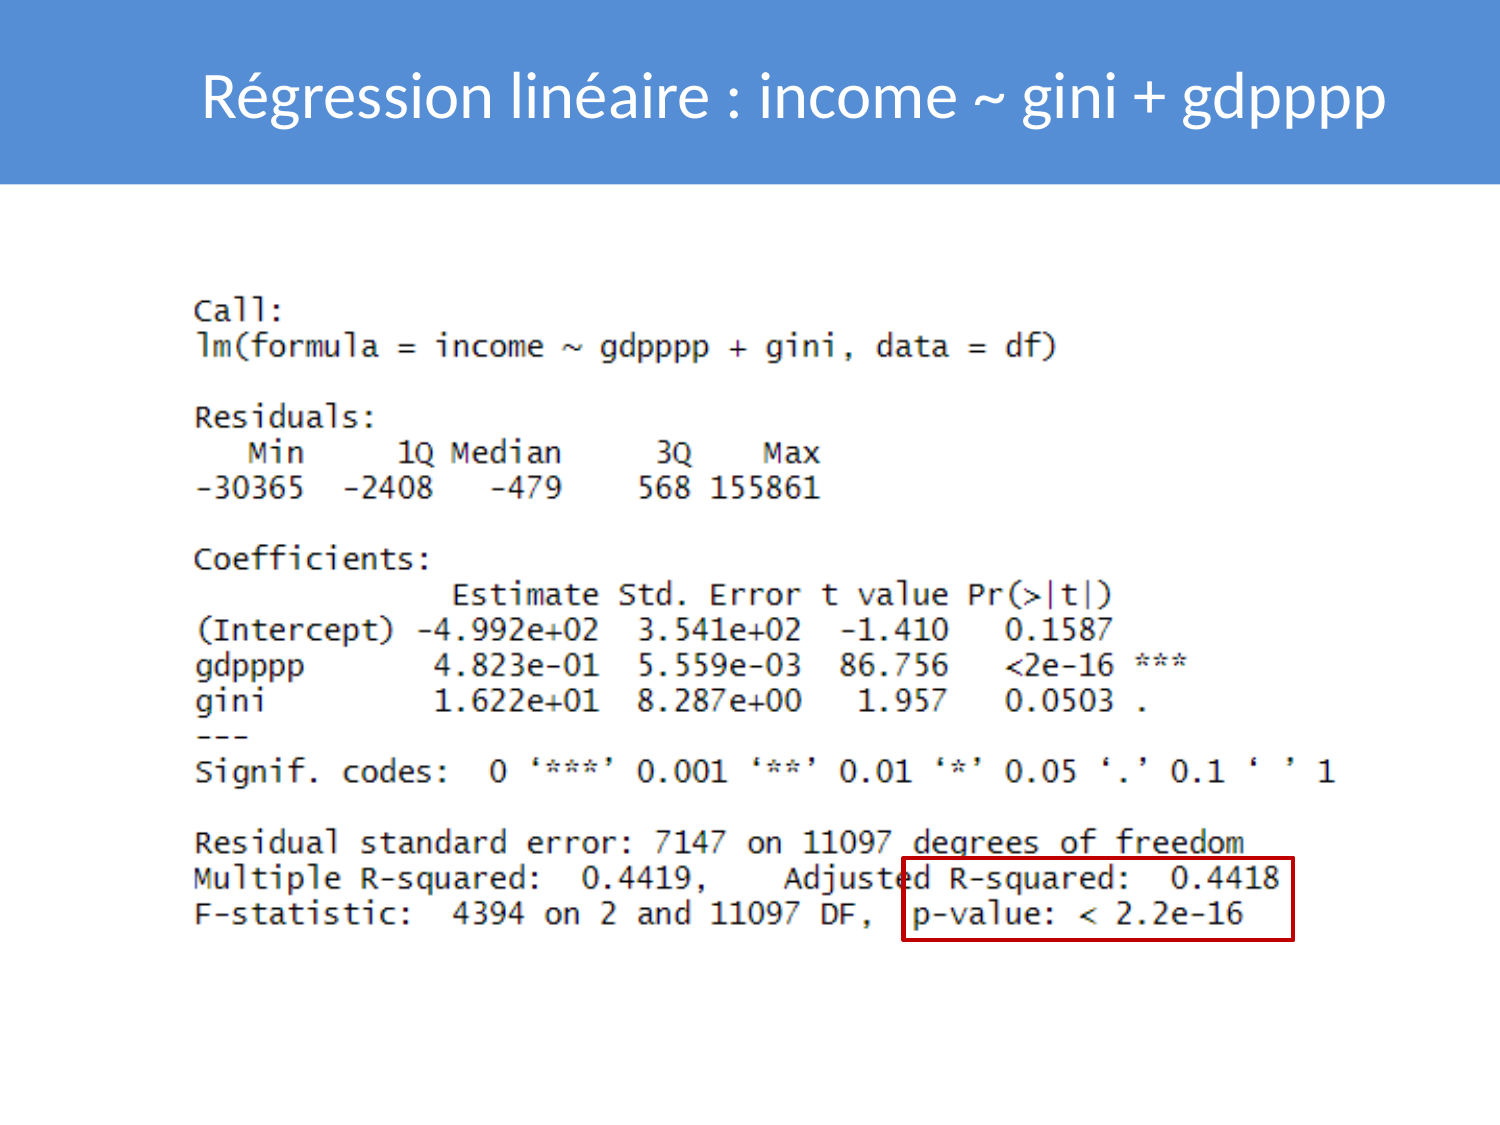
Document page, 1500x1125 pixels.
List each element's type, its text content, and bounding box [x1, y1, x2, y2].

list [182, 278, 1352, 954]
text_box Régression linéaire : income ~ gini + gdpppp [0, 0, 1500, 185]
